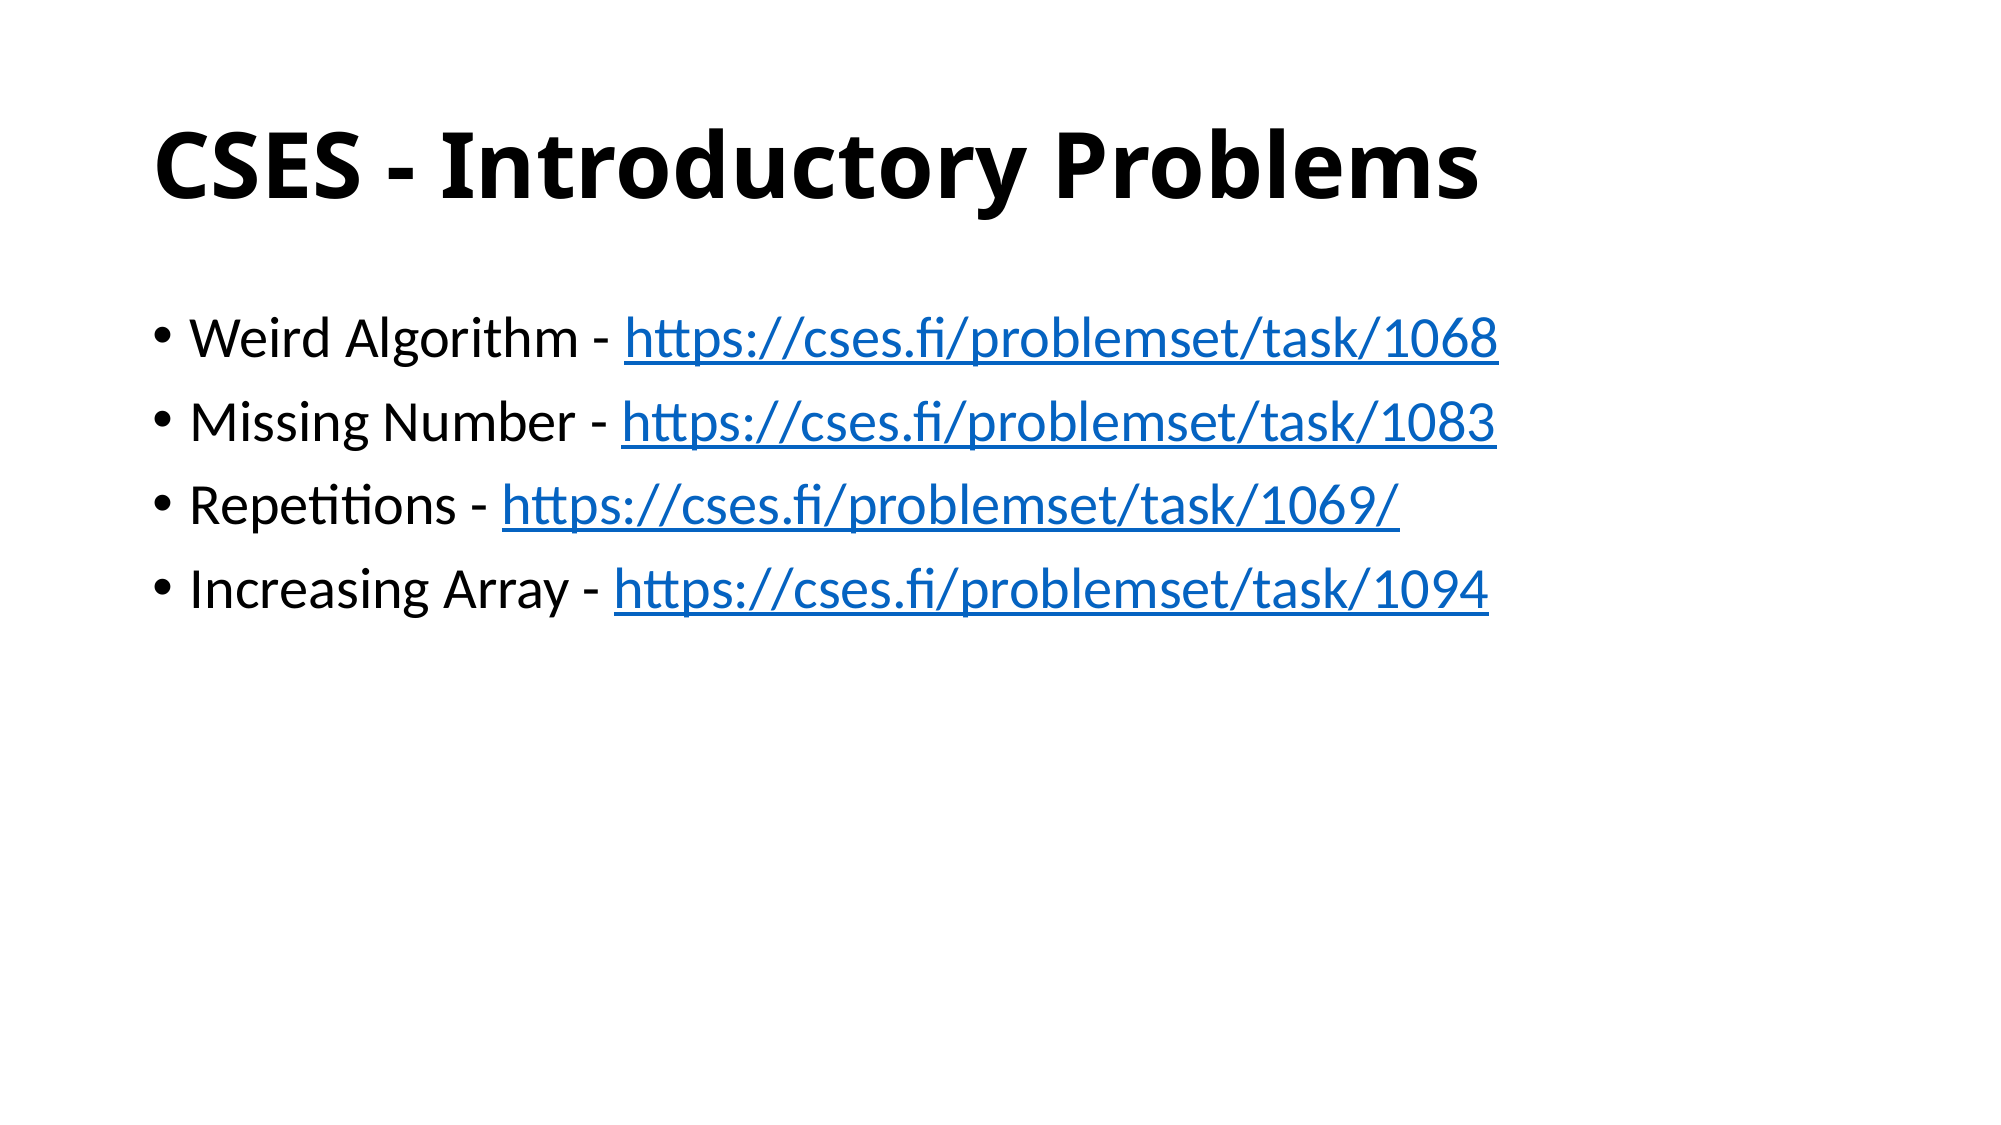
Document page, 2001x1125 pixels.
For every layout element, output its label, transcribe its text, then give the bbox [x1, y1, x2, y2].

title CSES - Introductory Problems [137, 59, 1863, 278]
list Weird Algorithm - https://cses.fi/problemset/task/1068 Missing Number - https://cses.fi/problemset/task/1083 Repetitions - https://cses.fi/problemset/task/1069/ Increasing Array - https://cses.fi/problemset/task/1094 [137, 299, 1863, 1014]
